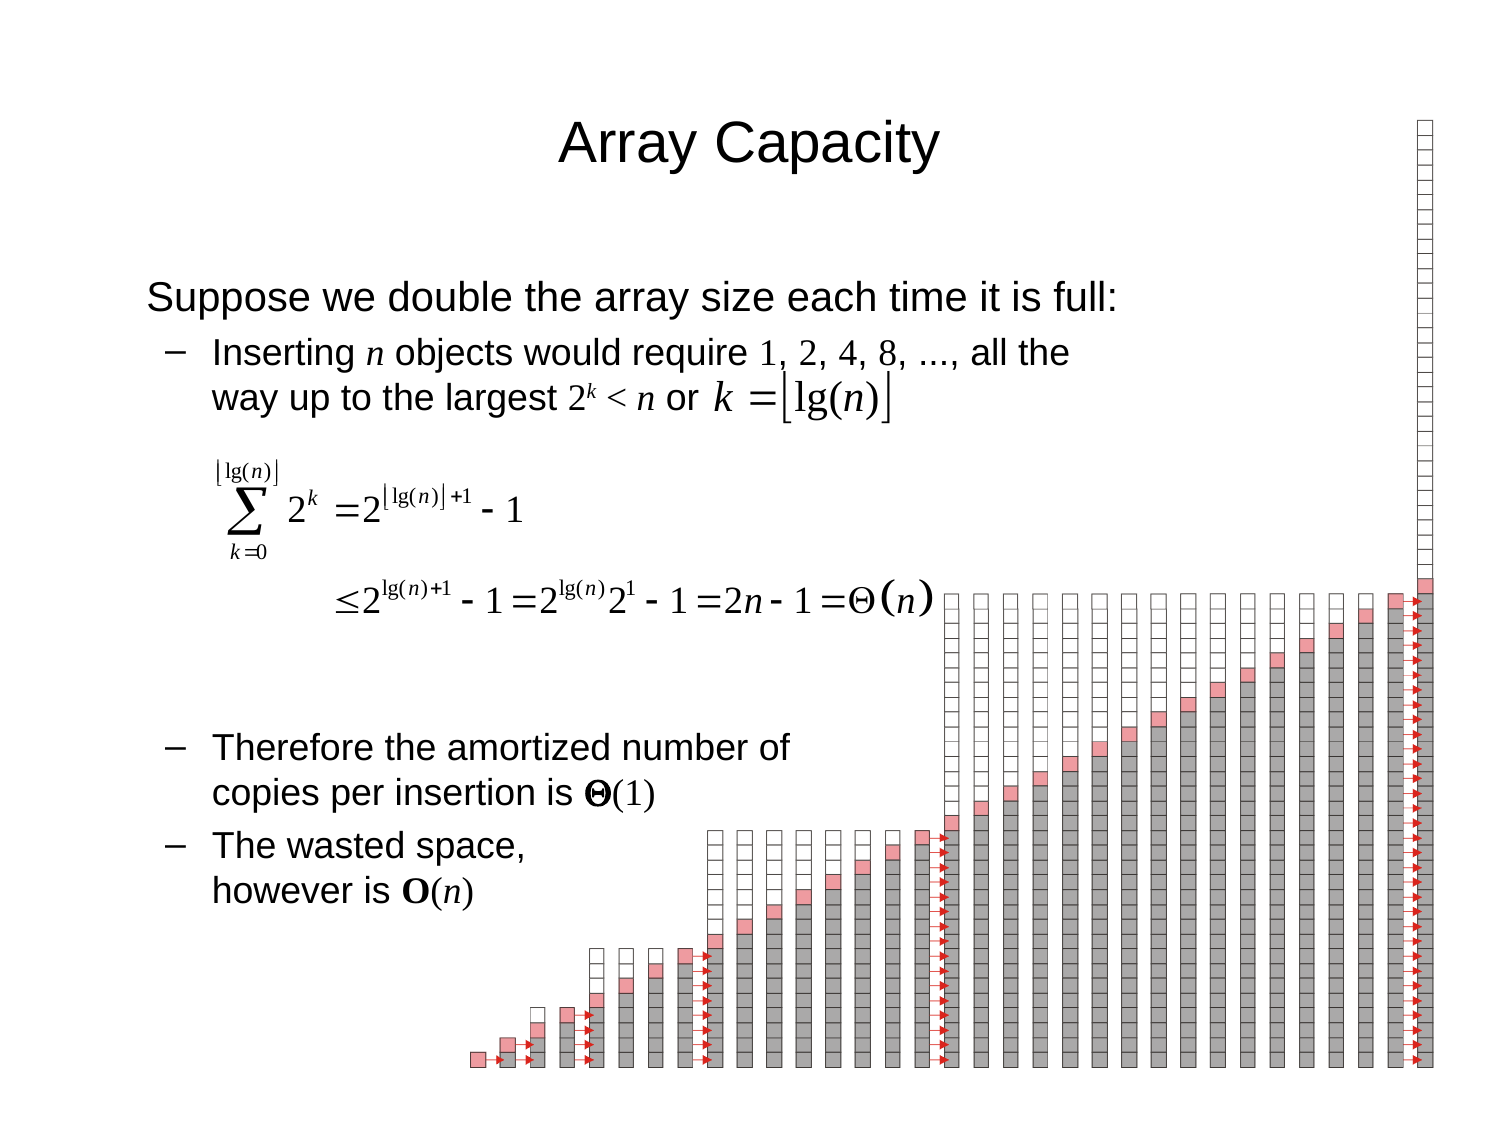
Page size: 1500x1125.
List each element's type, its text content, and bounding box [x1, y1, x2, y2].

picture [466, 116, 1436, 1071]
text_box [209, 452, 937, 634]
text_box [706, 367, 902, 434]
list Suppose we double the array size each time it is full: Inserting n objects would require 1, 2, 4, 8, ..., all the way up to the largest 2k < n or Therefore the amortized number of copies per insertion is Q(1) The wasted space, however is O(n) [74, 262, 461, 1006]
title Array Capacity [74, 44, 1426, 233]
